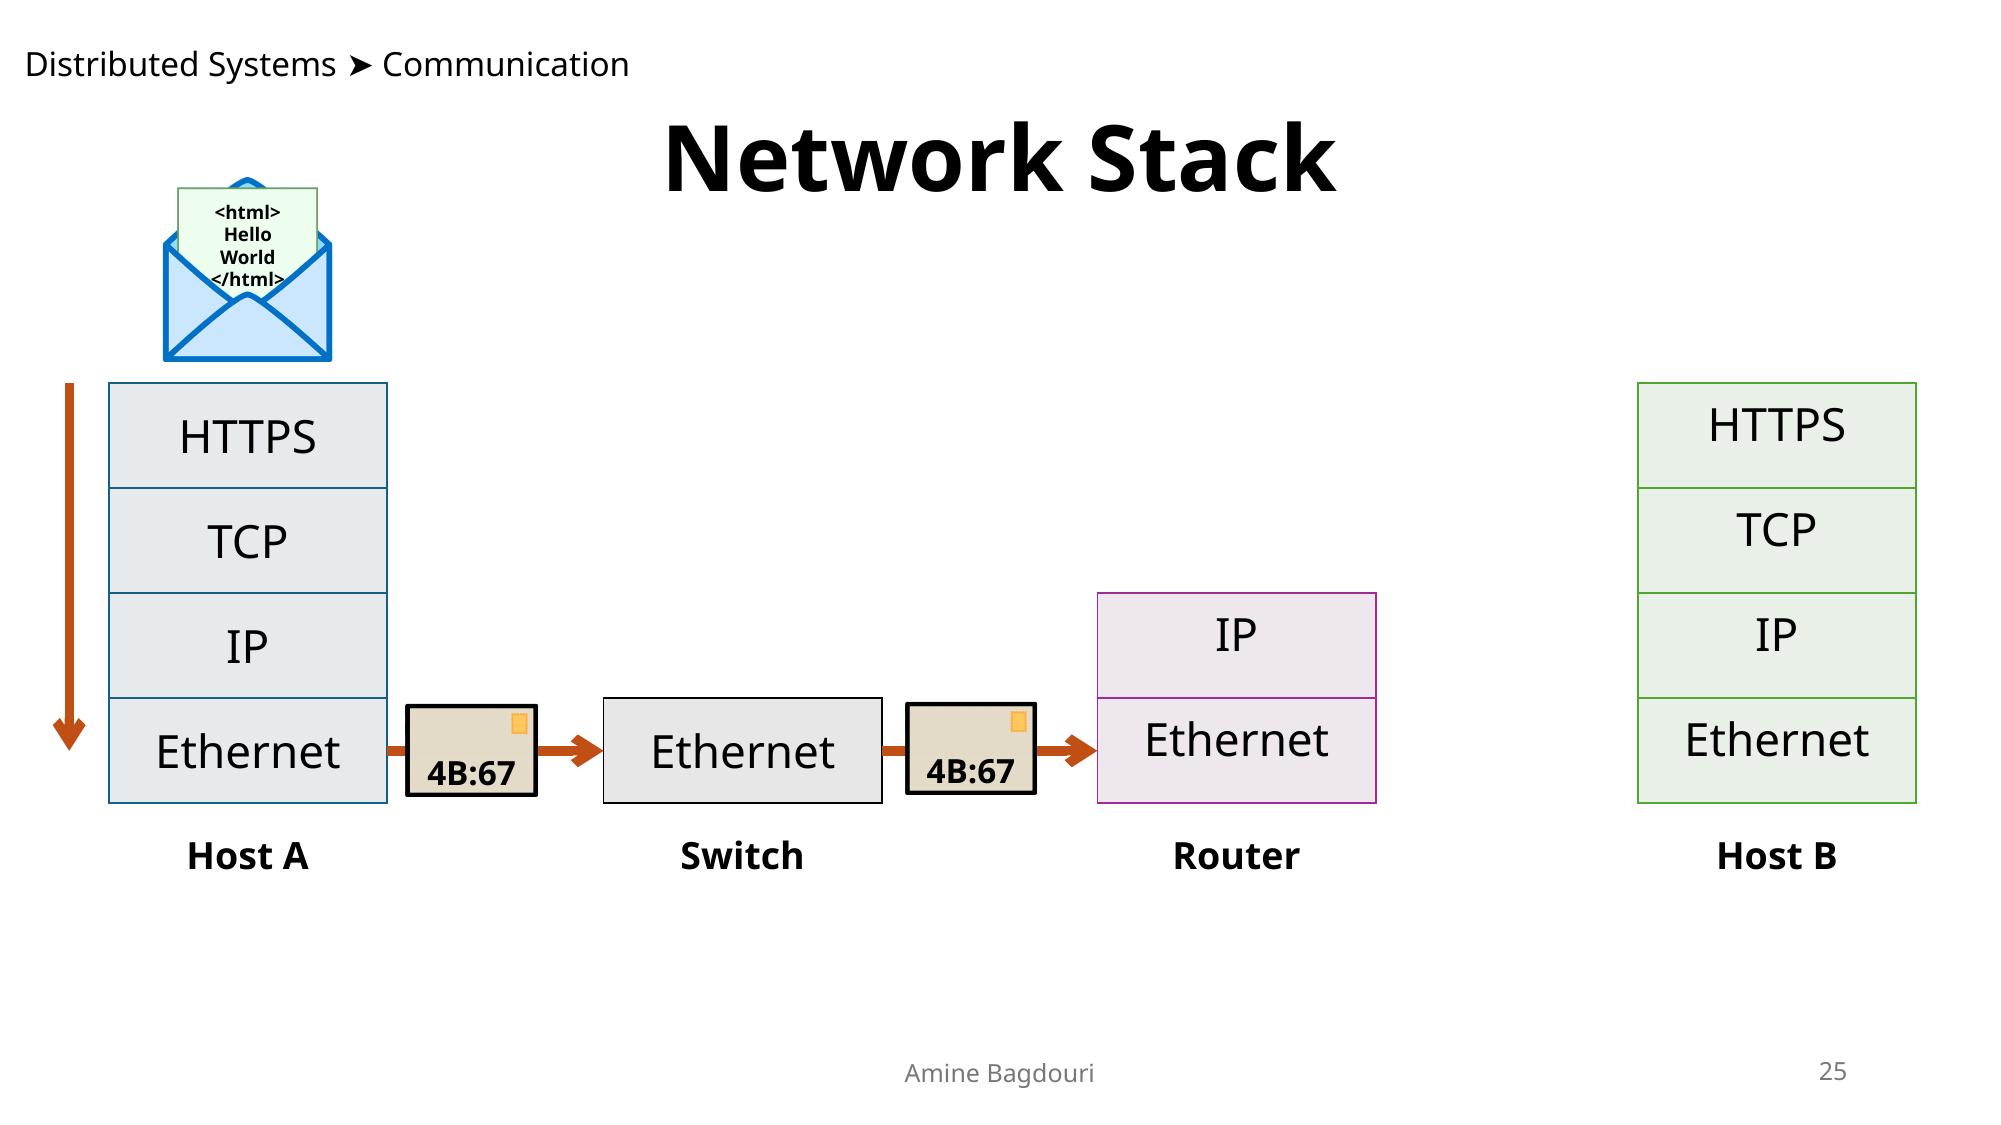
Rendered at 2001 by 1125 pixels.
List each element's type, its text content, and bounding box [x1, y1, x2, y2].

table_header Ethernet [604, 699, 881, 802]
text_box Host B [1637, 825, 1916, 885]
table_cell IP [110, 594, 386, 697]
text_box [399, 652, 544, 801]
table_cell TCP [110, 489, 386, 592]
table_header IP [1098, 594, 1375, 697]
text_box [898, 650, 1044, 800]
text_box Distributed Systems ➤ Communication [9, 35, 646, 91]
table_header HTTPS [110, 384, 386, 487]
table_cell Ethernet [110, 699, 386, 802]
table_header HTTPS [1639, 384, 1915, 487]
table_cell Ethernet [1098, 699, 1375, 802]
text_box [155, 176, 341, 363]
text_box Host A [108, 825, 387, 885]
table_cell IP [1639, 594, 1915, 697]
table_cell TCP [1639, 489, 1915, 592]
text_box Network Stack [0, 92, 2000, 218]
slide_number 25 [1412, 1042, 1863, 1103]
text_box Router [1097, 825, 1376, 885]
footer Amine Bagdouri [662, 1042, 1338, 1103]
text_box Switch [603, 825, 882, 885]
table_cell Ethernet [1639, 699, 1915, 802]
